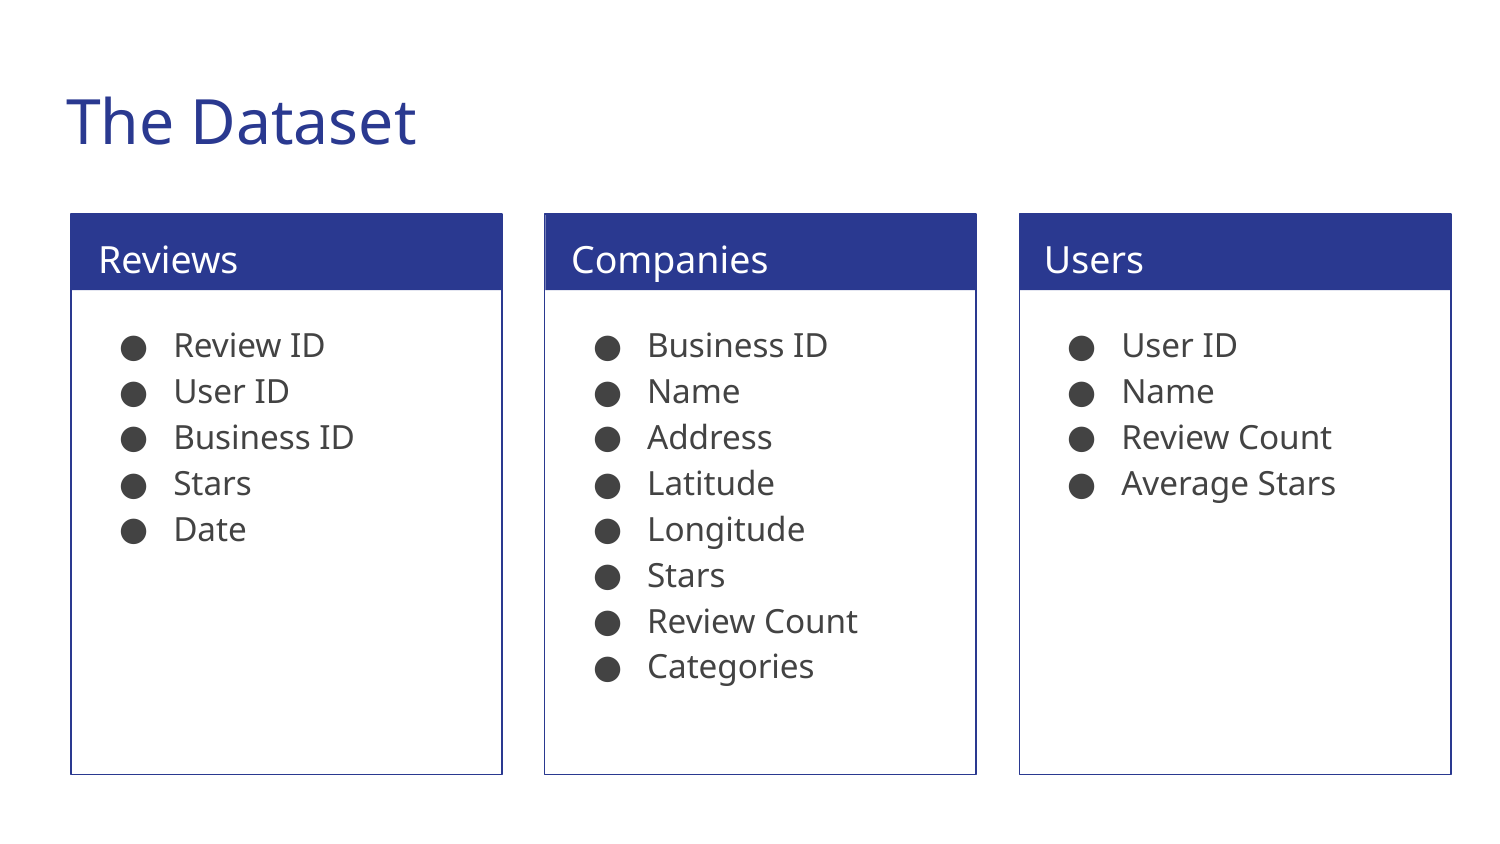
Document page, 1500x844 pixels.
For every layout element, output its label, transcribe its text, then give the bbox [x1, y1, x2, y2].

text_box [544, 213, 977, 775]
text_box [70, 213, 503, 775]
title The Dataset [51, 67, 1449, 167]
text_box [1018, 213, 1452, 775]
